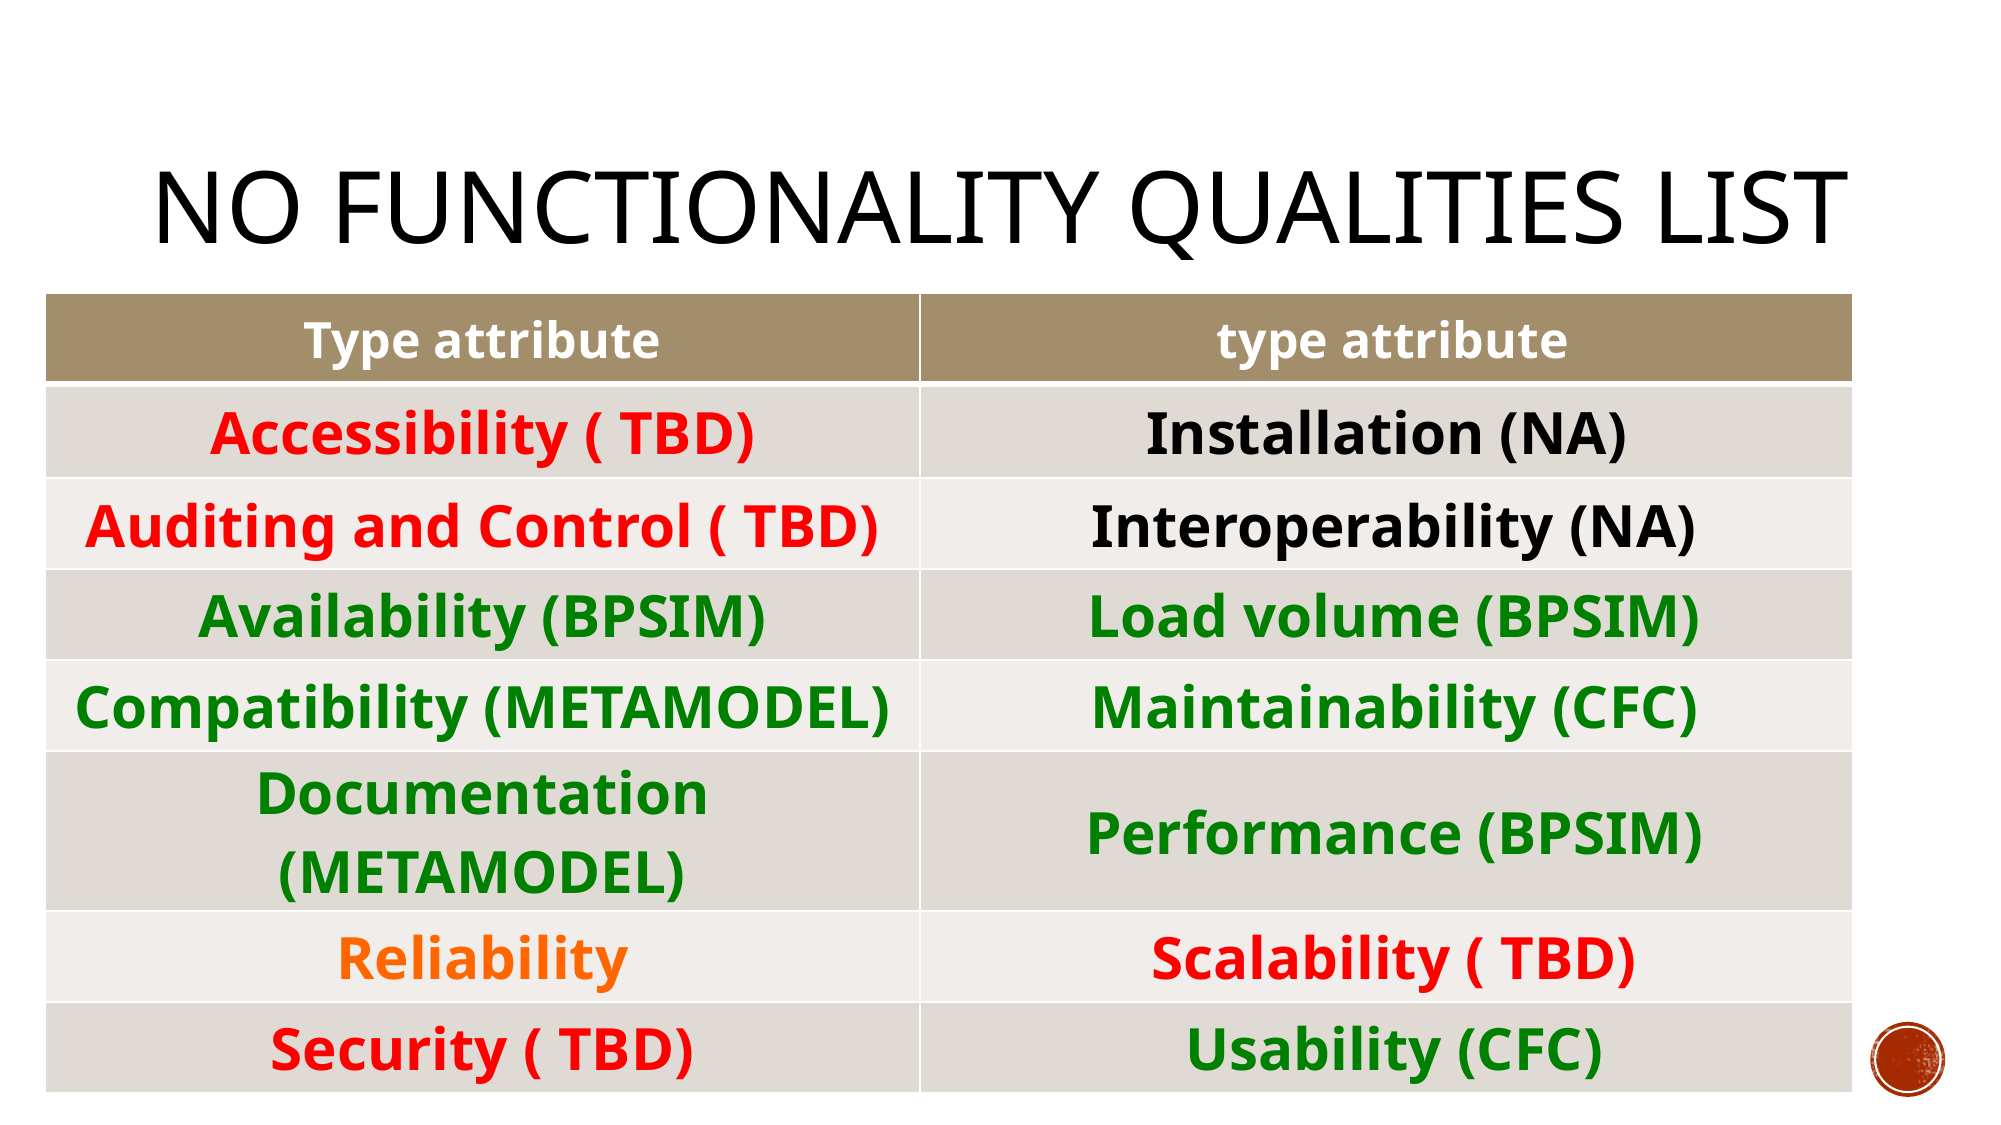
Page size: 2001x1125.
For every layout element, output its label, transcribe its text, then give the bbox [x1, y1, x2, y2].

table_cell Scalability ( TBD) [921, 912, 1852, 1001]
table_cell Performance (BPSIM) [921, 752, 1852, 910]
table_cell Reliability [46, 912, 919, 1001]
table_cell Usability (CFC) [921, 1003, 1852, 1092]
title No functionality qualities list [0, 79, 2000, 344]
table_cell Interoperability (NA) [921, 479, 1852, 568]
table_header type attribute [921, 294, 1852, 381]
table_cell Security ( TBD) [46, 1003, 919, 1092]
table_header Type attribute [46, 294, 919, 381]
table_cell Documentation (METAMODEL) [46, 752, 919, 910]
table_cell Accessibility ( TBD) [46, 387, 919, 477]
table_cell Compatibility (METAMODEL) [46, 661, 919, 750]
table_cell Auditing and Control ( TBD) [46, 479, 919, 568]
table_cell Installation (NA) [921, 387, 1852, 477]
table_cell Load volume (BPSIM) [921, 570, 1852, 659]
table_cell Maintainability (CFC) [921, 661, 1852, 750]
table_cell Availability (BPSIM) [46, 570, 919, 659]
